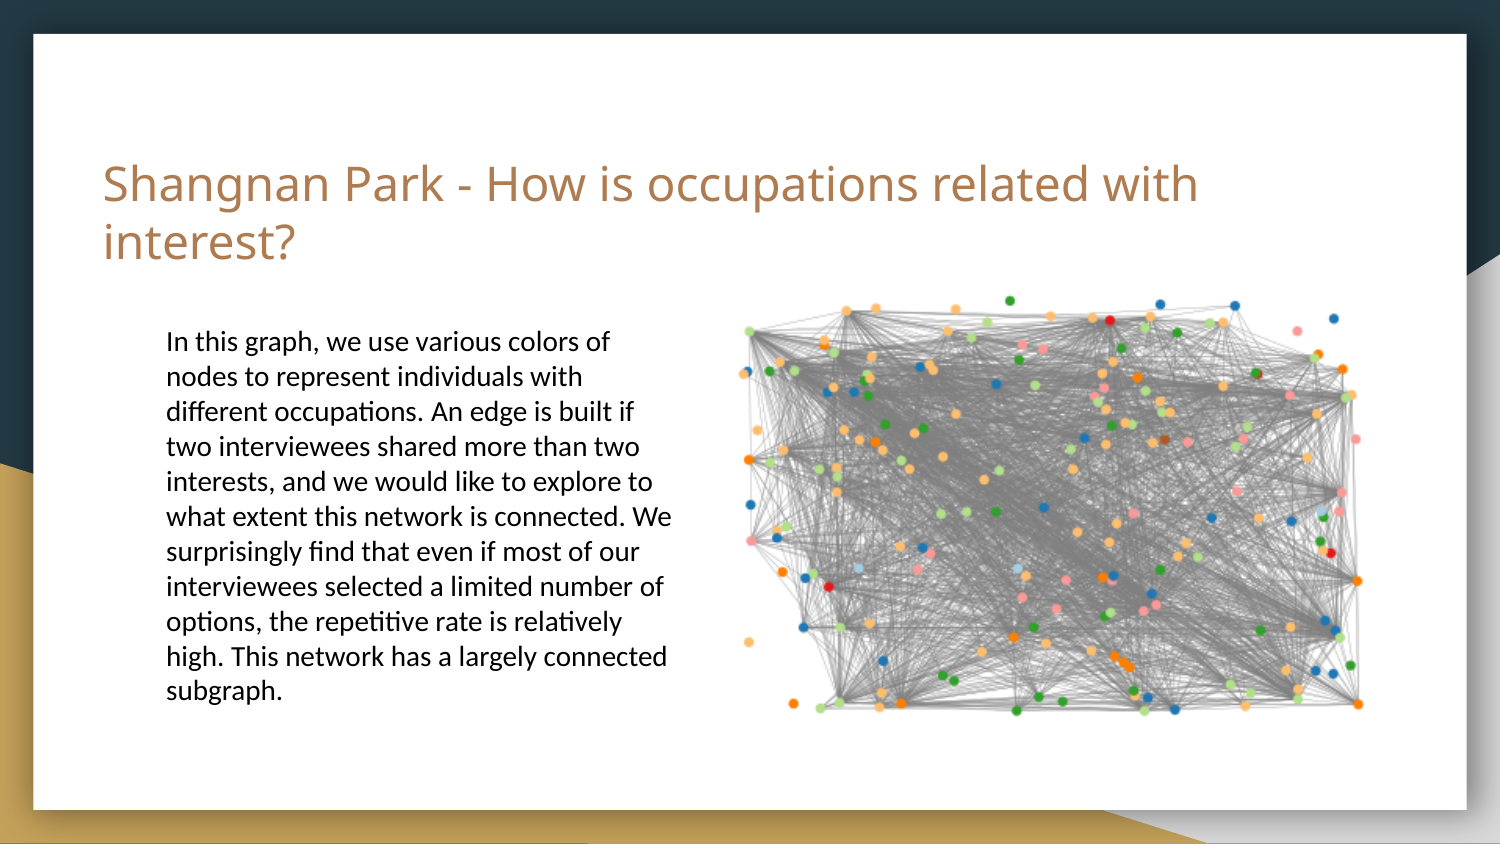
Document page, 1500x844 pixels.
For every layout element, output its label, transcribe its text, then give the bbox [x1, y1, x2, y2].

title Shangnan Park - How is occupations related with interest? [87, 138, 1414, 296]
text_box In this graph, we use various colors of nodes to represent individuals with different occupations. An edge is built if two interviewees shared more than two interests, and we would like to explore to what extent this network is connected. We surprisingly find that even if most of our interviewees selected a limited number of options, the repetitive rate is relatively high. This network has a largely connected subgraph. [151, 307, 703, 827]
picture [702, 269, 1400, 743]
